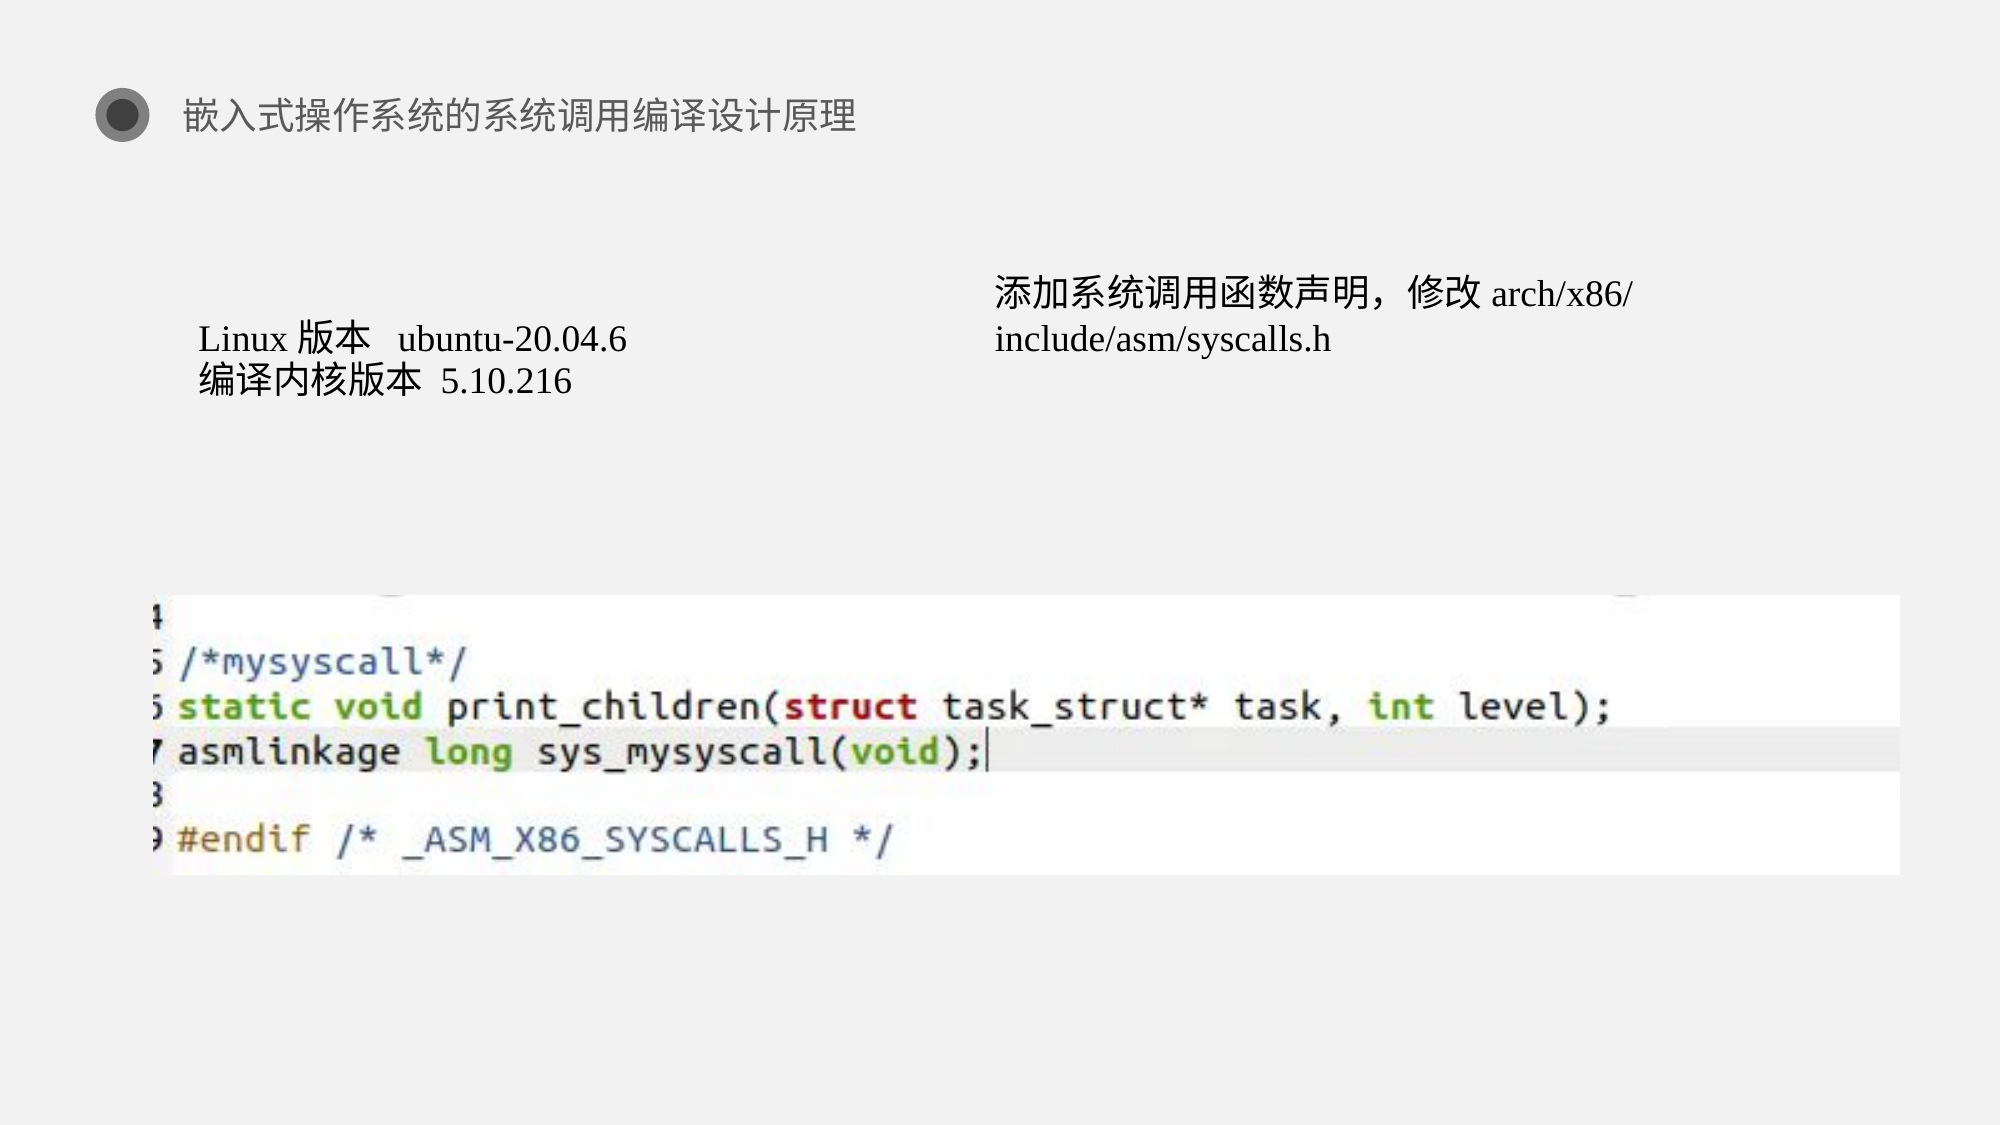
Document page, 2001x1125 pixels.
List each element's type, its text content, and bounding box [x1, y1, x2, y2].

text_box Linux版本 ubuntu-20.04.6 编译内核版本 5.10.216 [133, 310, 646, 454]
picture [153, 595, 1901, 875]
text_box 嵌入式操作系统的系统调用编译设计原理 [164, 89, 898, 141]
text_box 添加系统调用函数声明，修改arch/x86/include/asm/syscalls.h [980, 261, 1669, 412]
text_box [95, 87, 150, 142]
